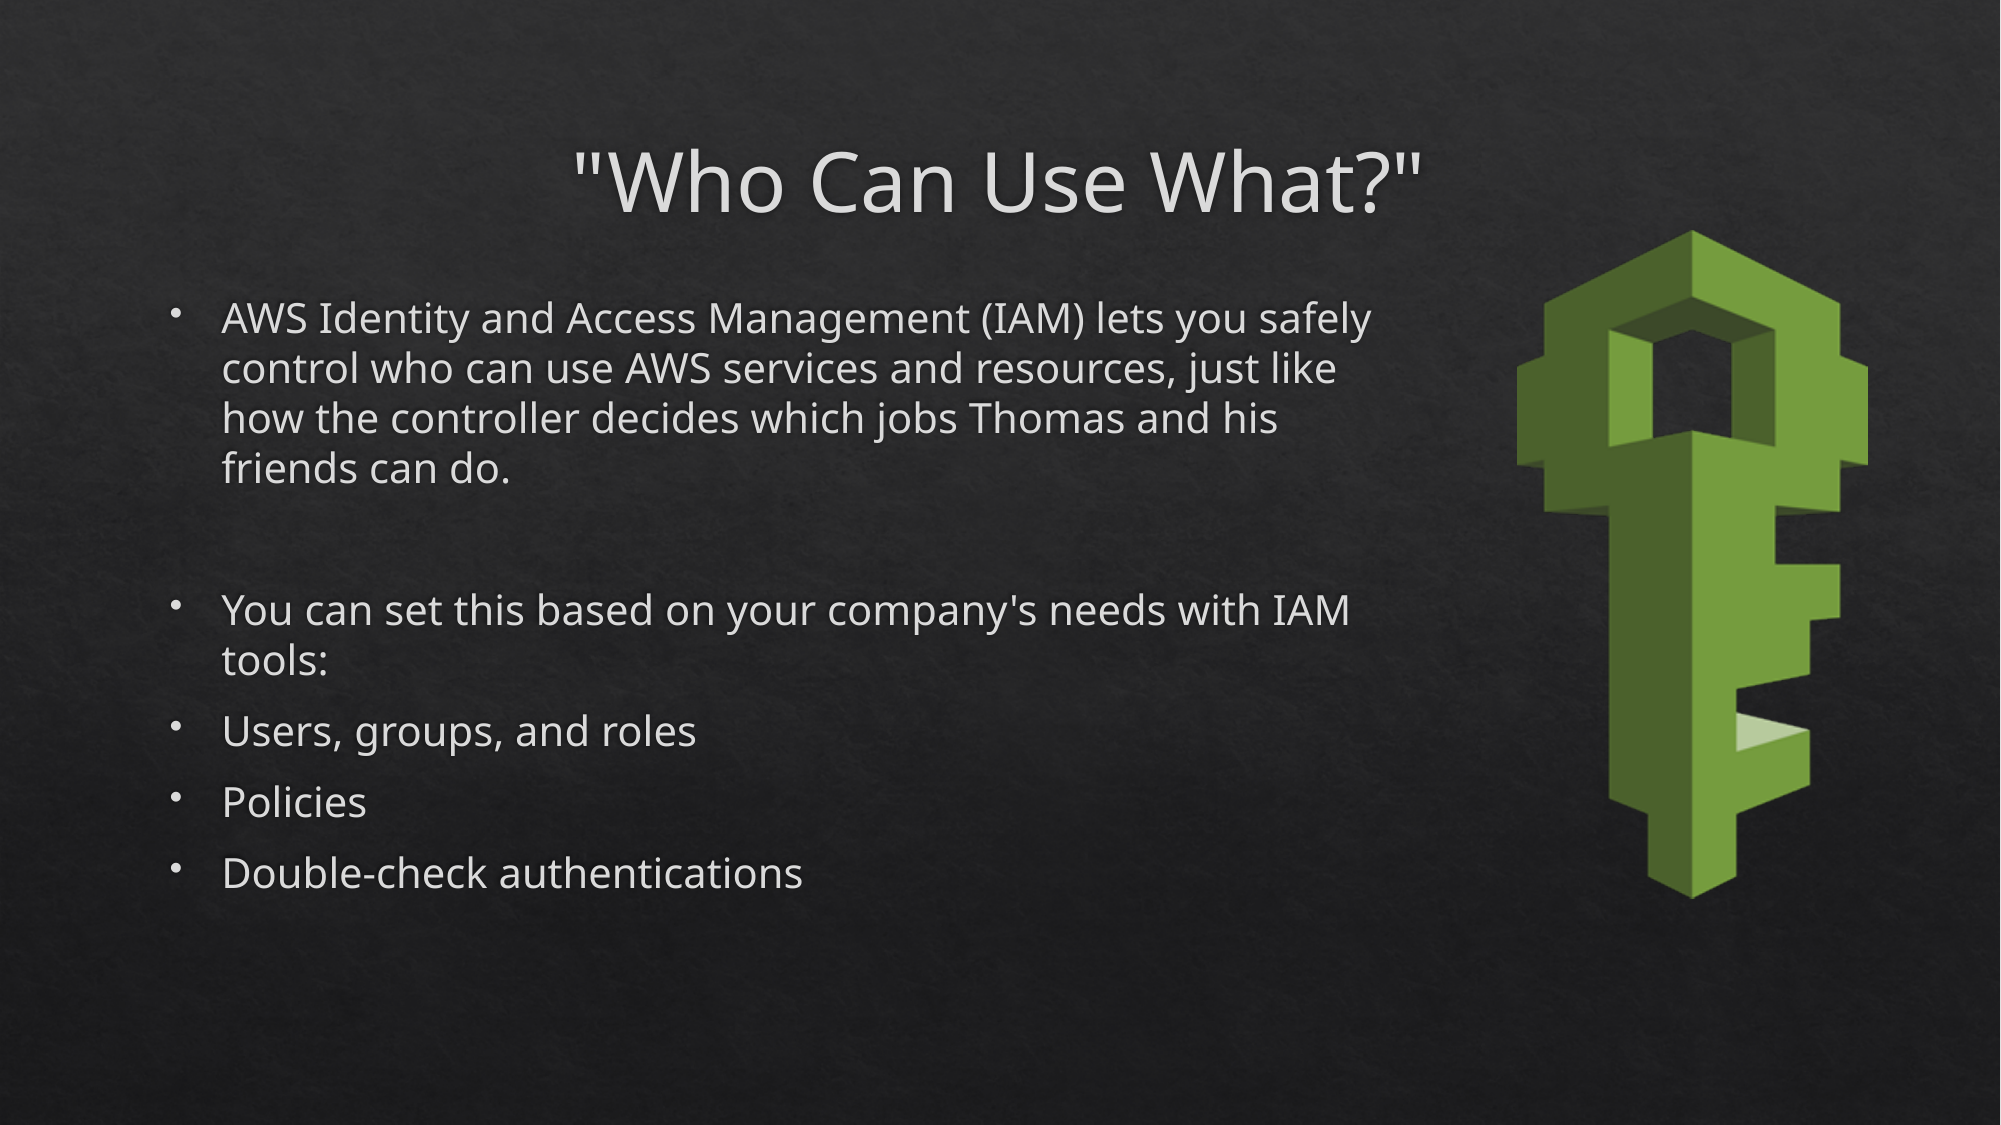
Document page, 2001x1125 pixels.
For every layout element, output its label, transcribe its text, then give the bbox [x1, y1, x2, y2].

picture [1517, 229, 1868, 900]
title "Who Can Use What?" [149, 99, 1849, 260]
list AWS Identity and Access Management (IAM) lets you safely control who can use AWS services and resources, just like how the controller decides which jobs Thomas and his friends can do. You can set this based on your company's needs with IAM tools: Users, groups, and roles Policies Double-check authentications [149, 284, 1411, 1006]
